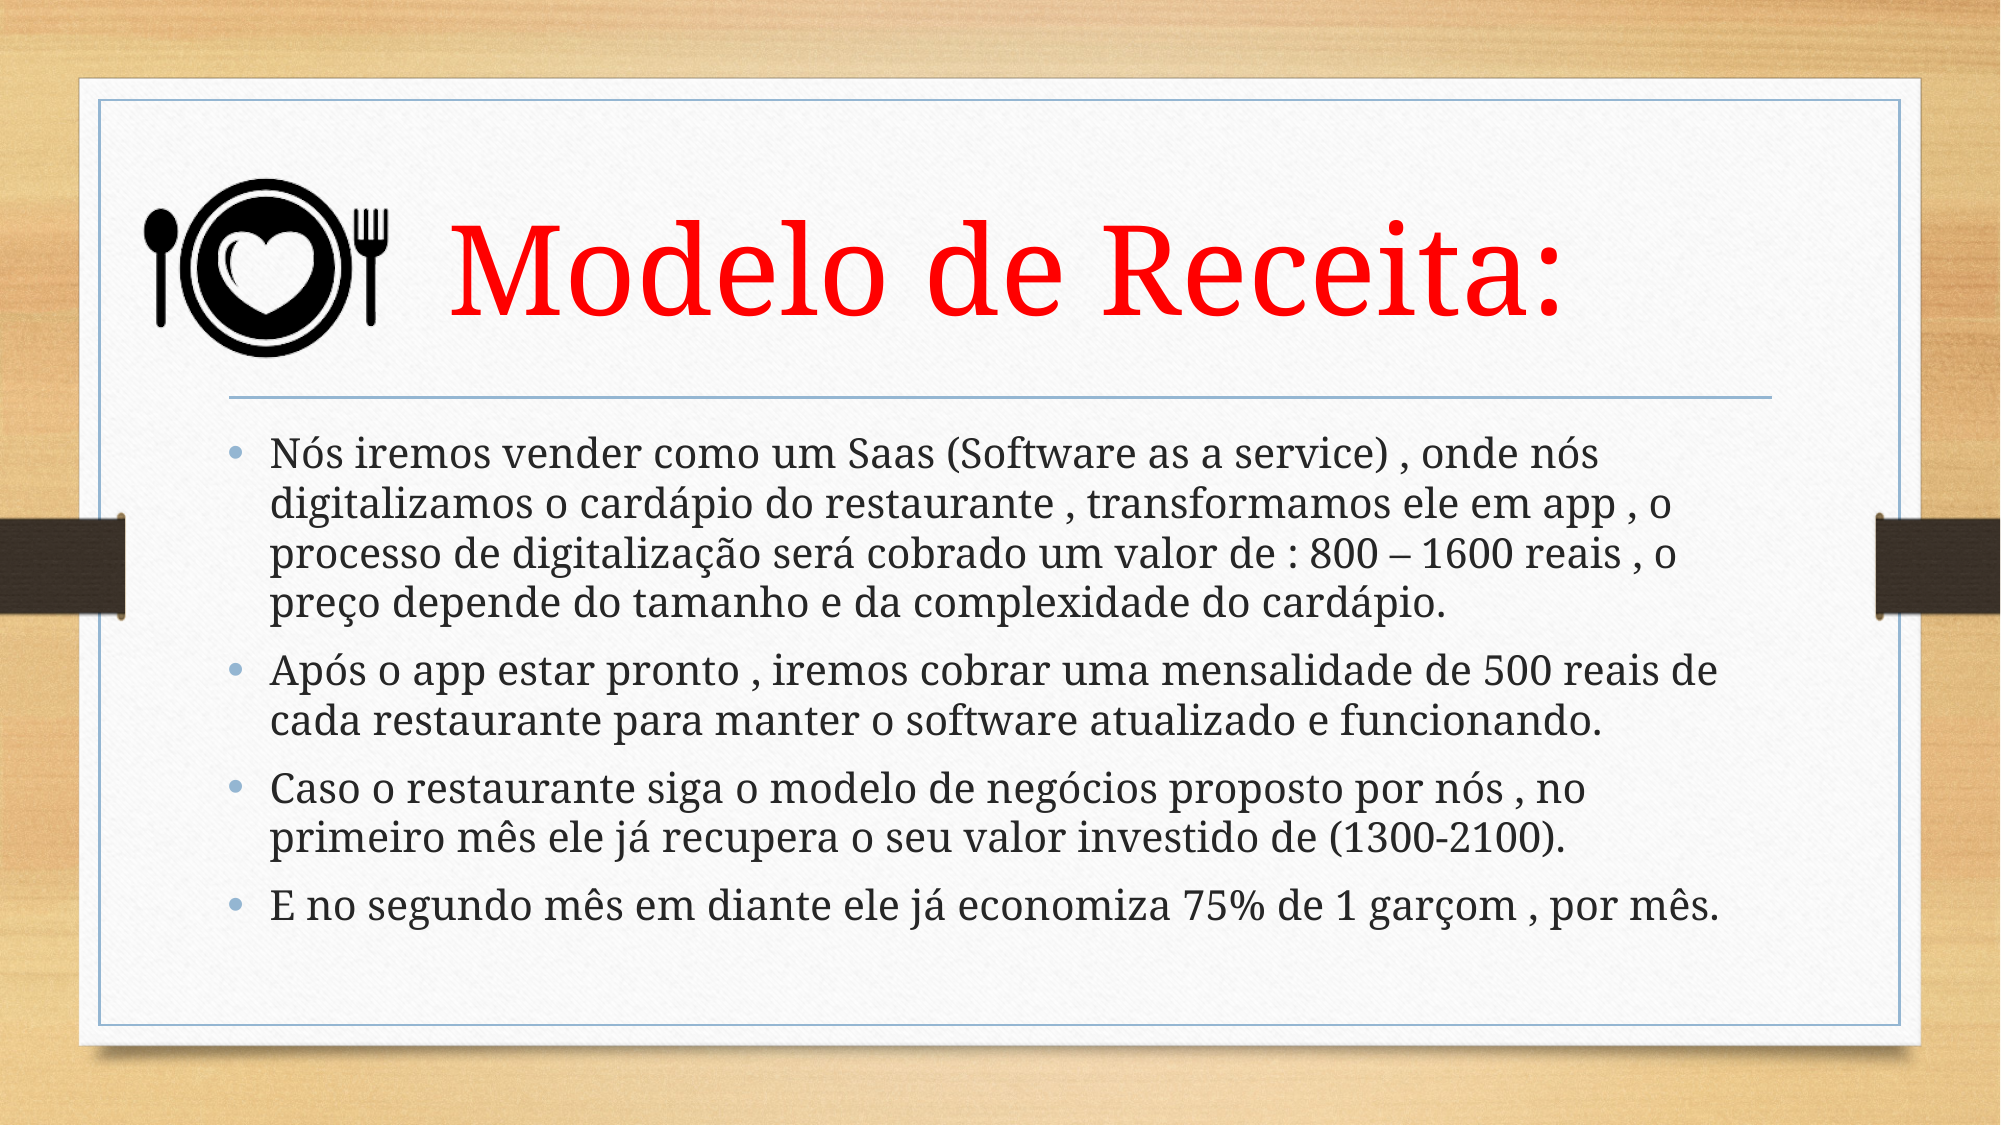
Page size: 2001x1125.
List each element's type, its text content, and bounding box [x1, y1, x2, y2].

list Nós iremos vender como um Saas (Software as a service) , onde nós digitalizamos o cardápio do restaurante , transformamos ele em app , o processo de digitalização será cobrado um valor de : 800 – 1600 reais , o preço depende do tamanho e da complexidade do cardápio. Após o app estar pronto , iremos cobrar uma mensalidade de 500 reais de cada restaurante para manter o software atualizado e funcionando. Caso o restaurante siga o modelo de negócios proposto por nós , no primeiro mês ele já recupera o seu valor investido de (1300-2100). E no segundo mês em diante ele já economiza 75% de 1 garçom , por mês. [212, 419, 1788, 964]
picture [0, 0, 2001, 1125]
title Modelo de Receita: [432, 158, 2000, 373]
